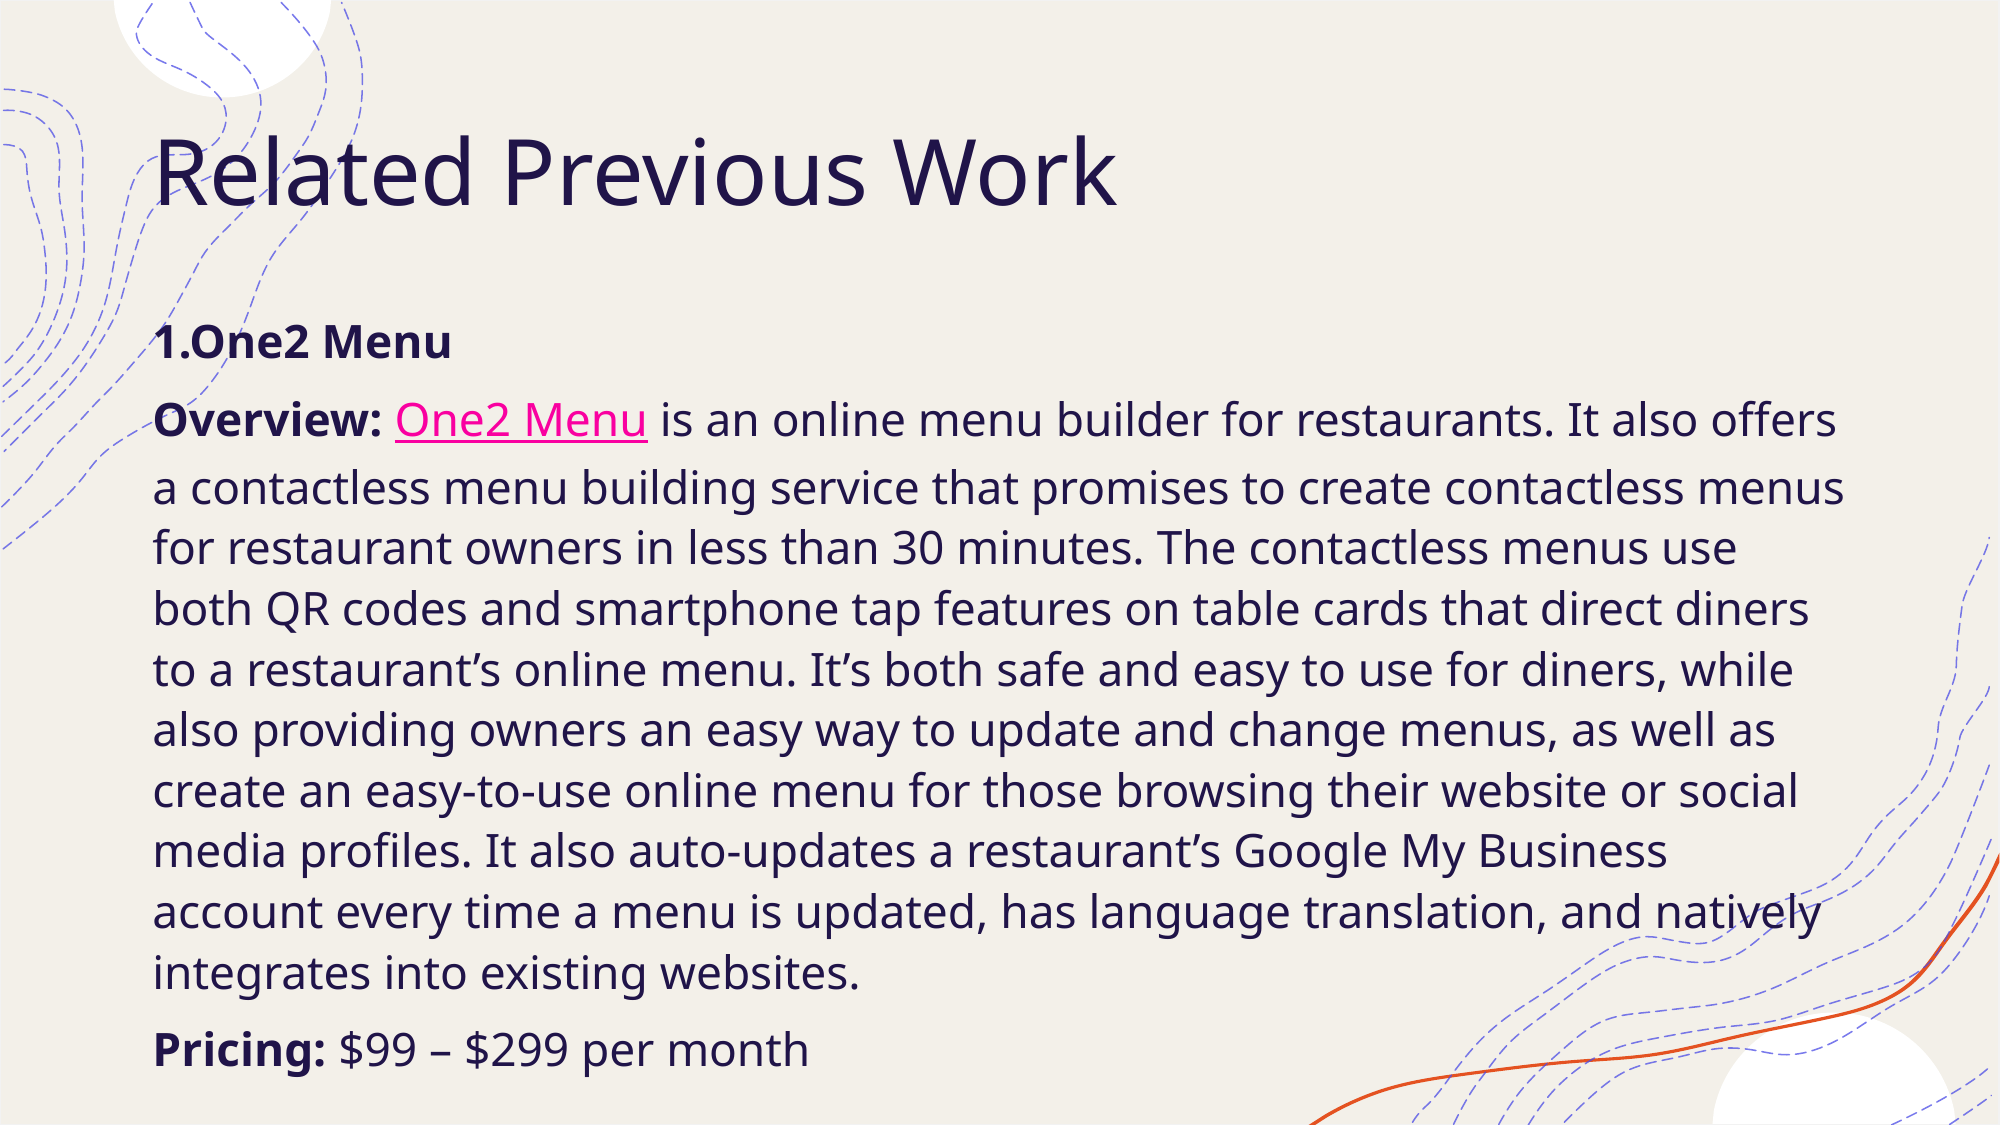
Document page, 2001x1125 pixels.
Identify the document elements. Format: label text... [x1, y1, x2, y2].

title Related Previous Work [137, 59, 1863, 278]
list 1.One2 Menu Overview: One2 Menu is an online menu builder for restaurants. It also offers a contactless menu building service that promises to create contactless menus for restaurant owners in less than 30 minutes. The contactless menus use both QR codes and smartphone tap features on table cards that direct diners to a restaurant’s online menu. It’s both safe and easy to use for diners, while also providing owners an easy way to update and change menus, as well as create an easy-to-use online menu for those browsing their website or social media profiles. It also auto-updates a restaurant’s Google My Business account every time a menu is updated, has language translation, and natively integrates into existing websites. Pricing: $99 – $299 per month [137, 299, 1863, 1092]
